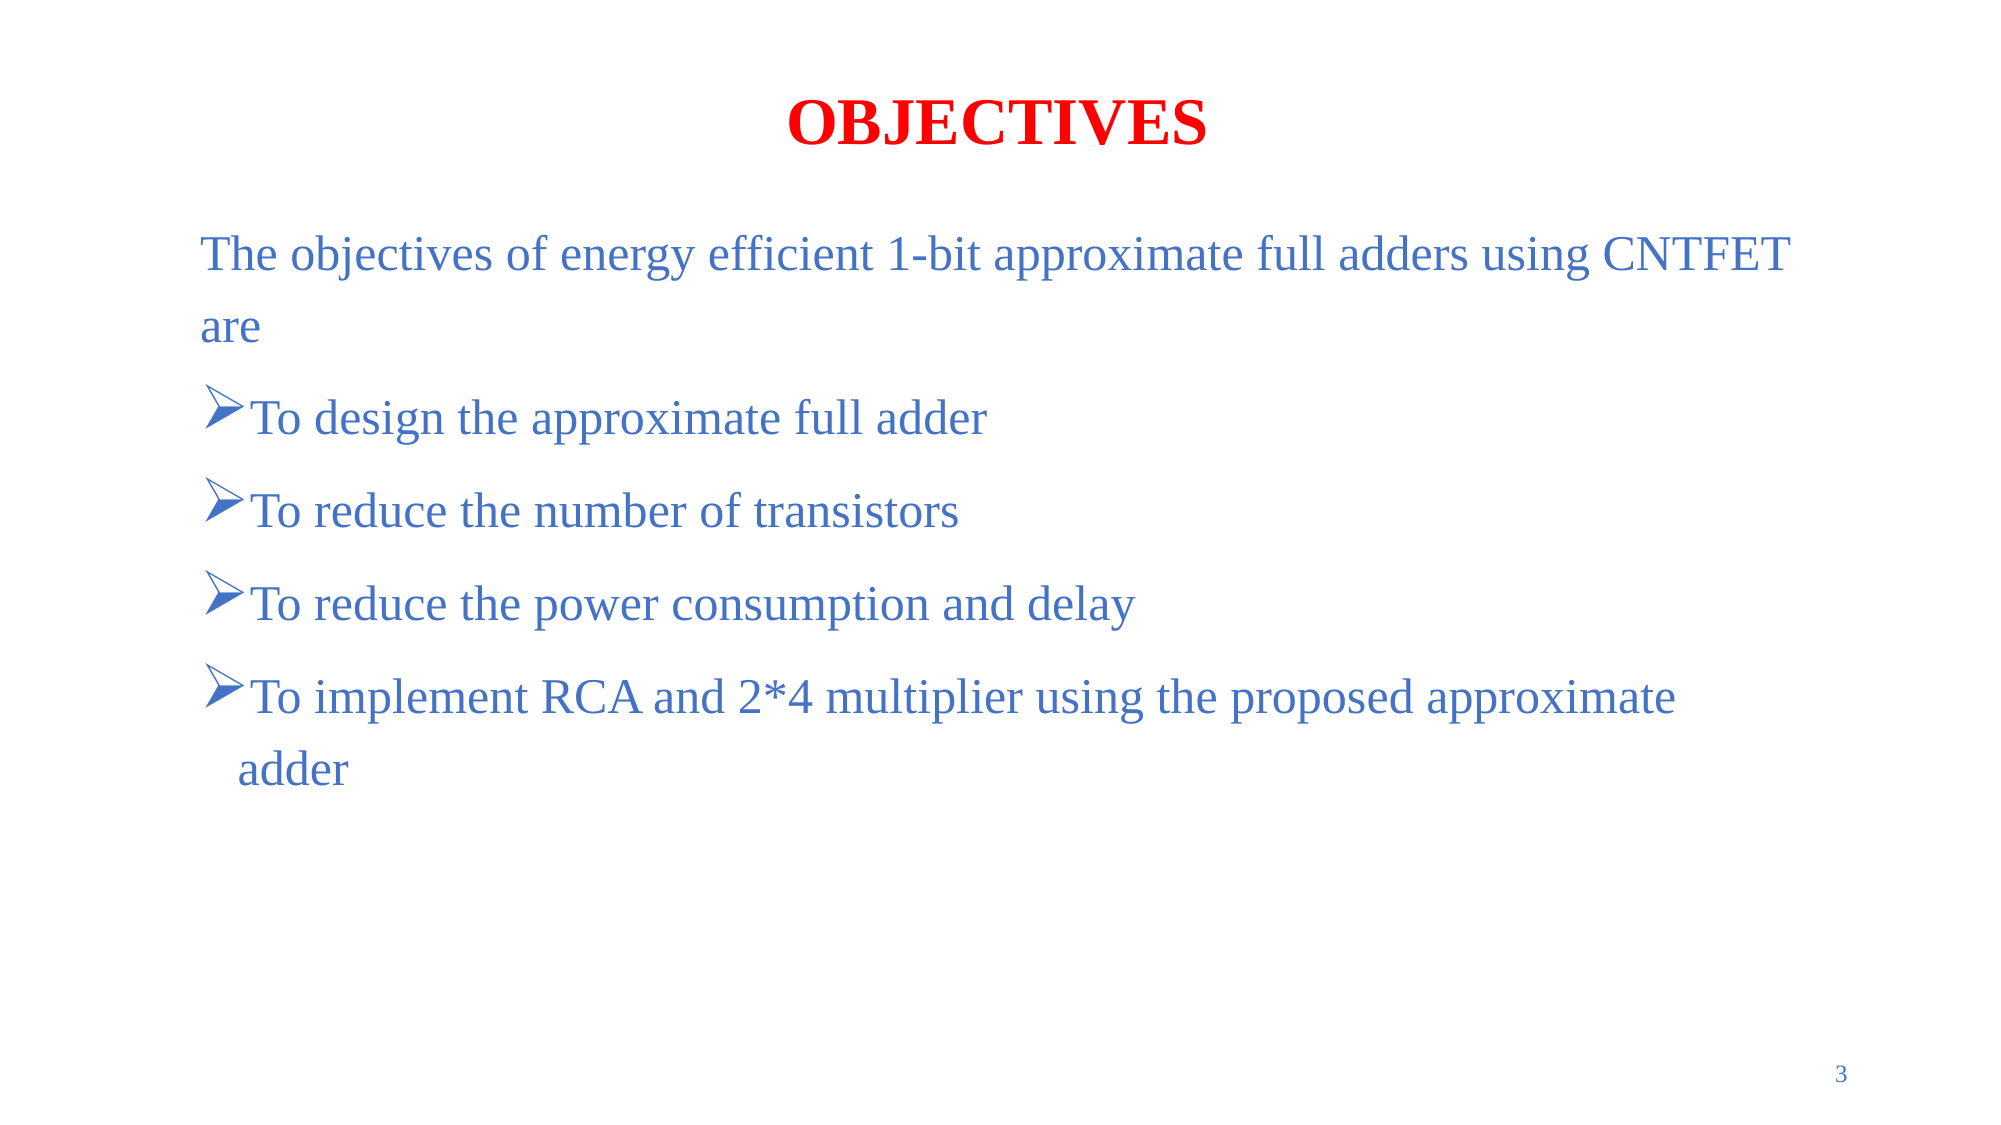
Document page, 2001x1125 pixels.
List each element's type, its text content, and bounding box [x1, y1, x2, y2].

list The objectives of energy efficient 1-bit approximate full adders using CNTFET are To design the approximate full adder To reduce the number of transistors To reduce the power consumption and delay To implement RCA and 2*4 multiplier using the proposed approximate adder [185, 200, 1815, 928]
slide_number 3 [1412, 1042, 1863, 1103]
title Objectives [185, 56, 1811, 189]
